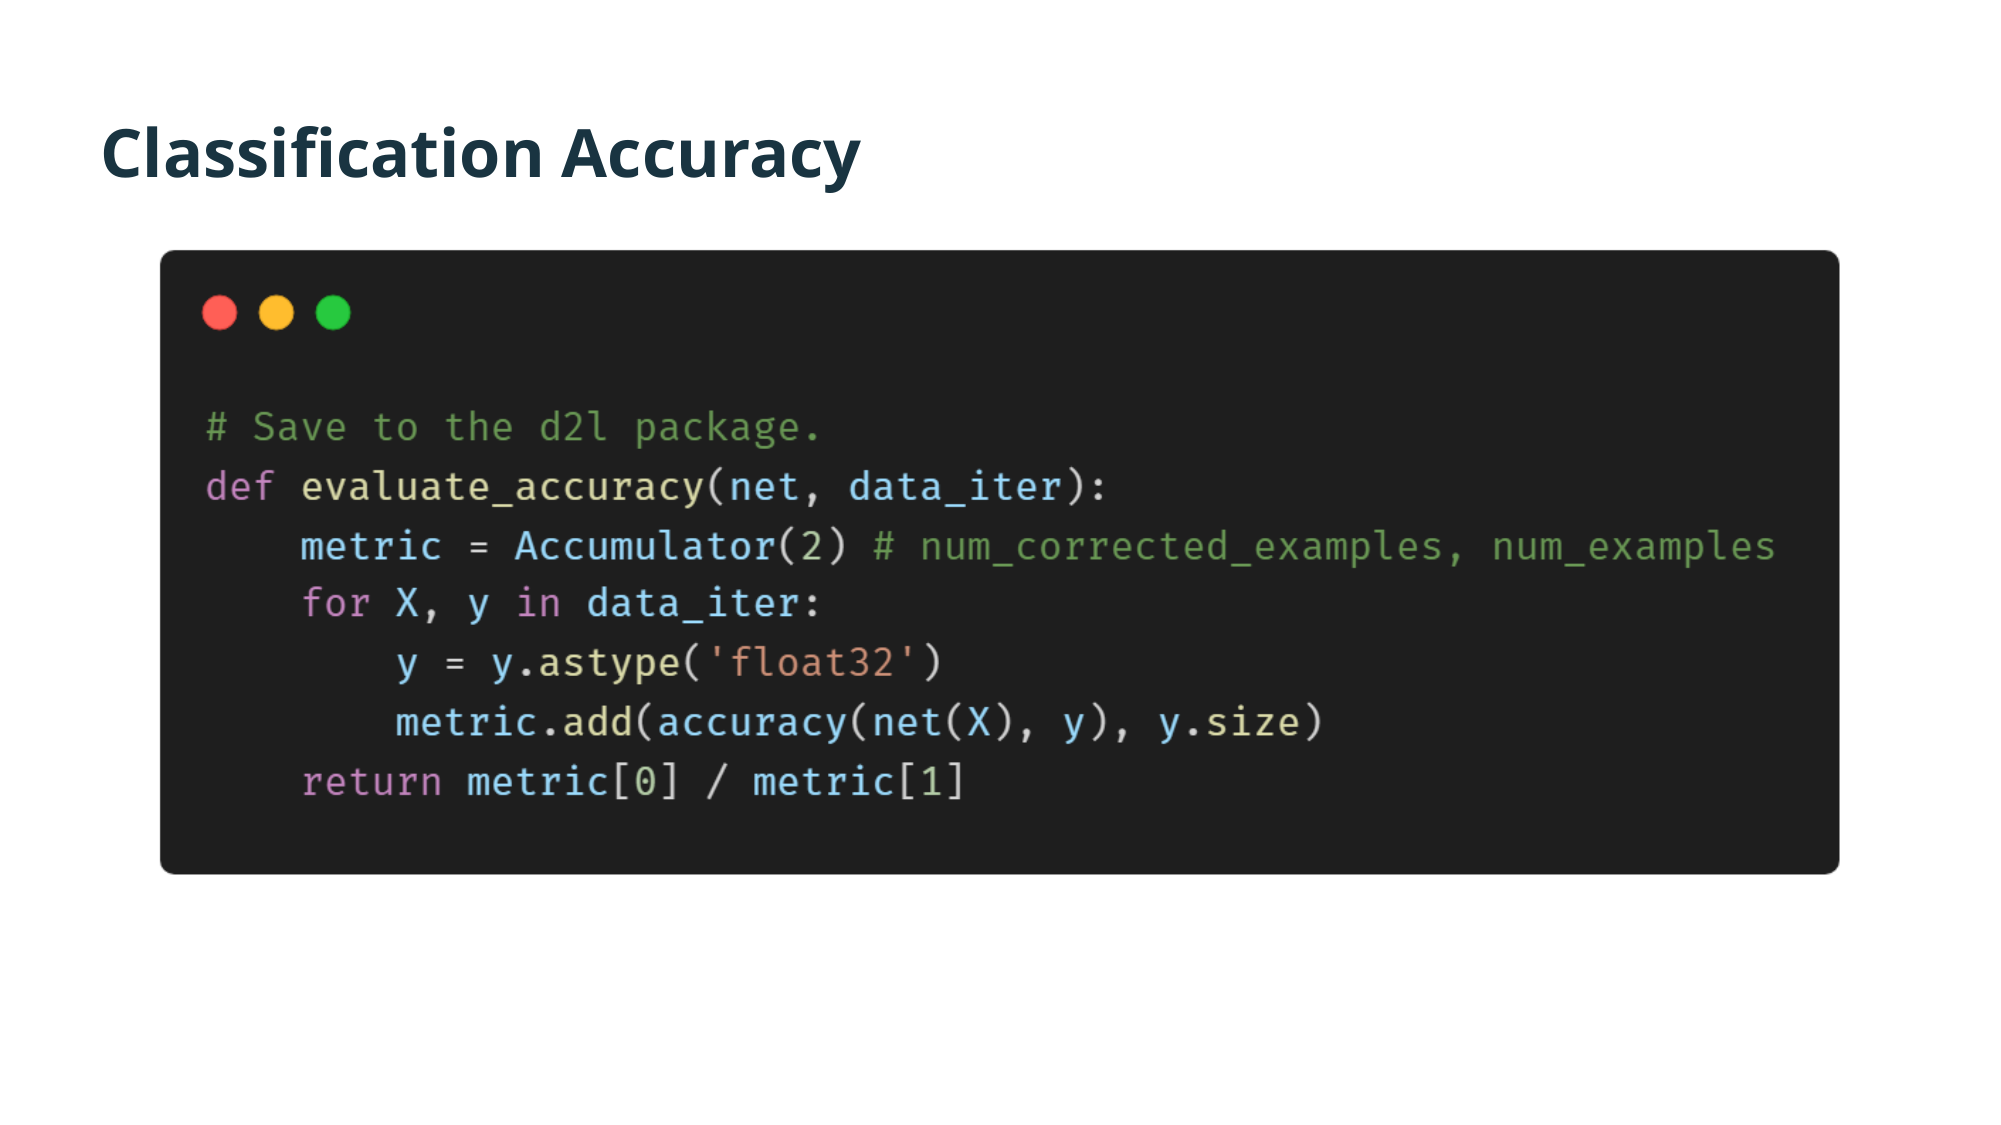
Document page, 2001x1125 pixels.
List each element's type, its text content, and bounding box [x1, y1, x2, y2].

picture [157, 247, 1843, 877]
title Classification Accuracy [80, 90, 1985, 216]
